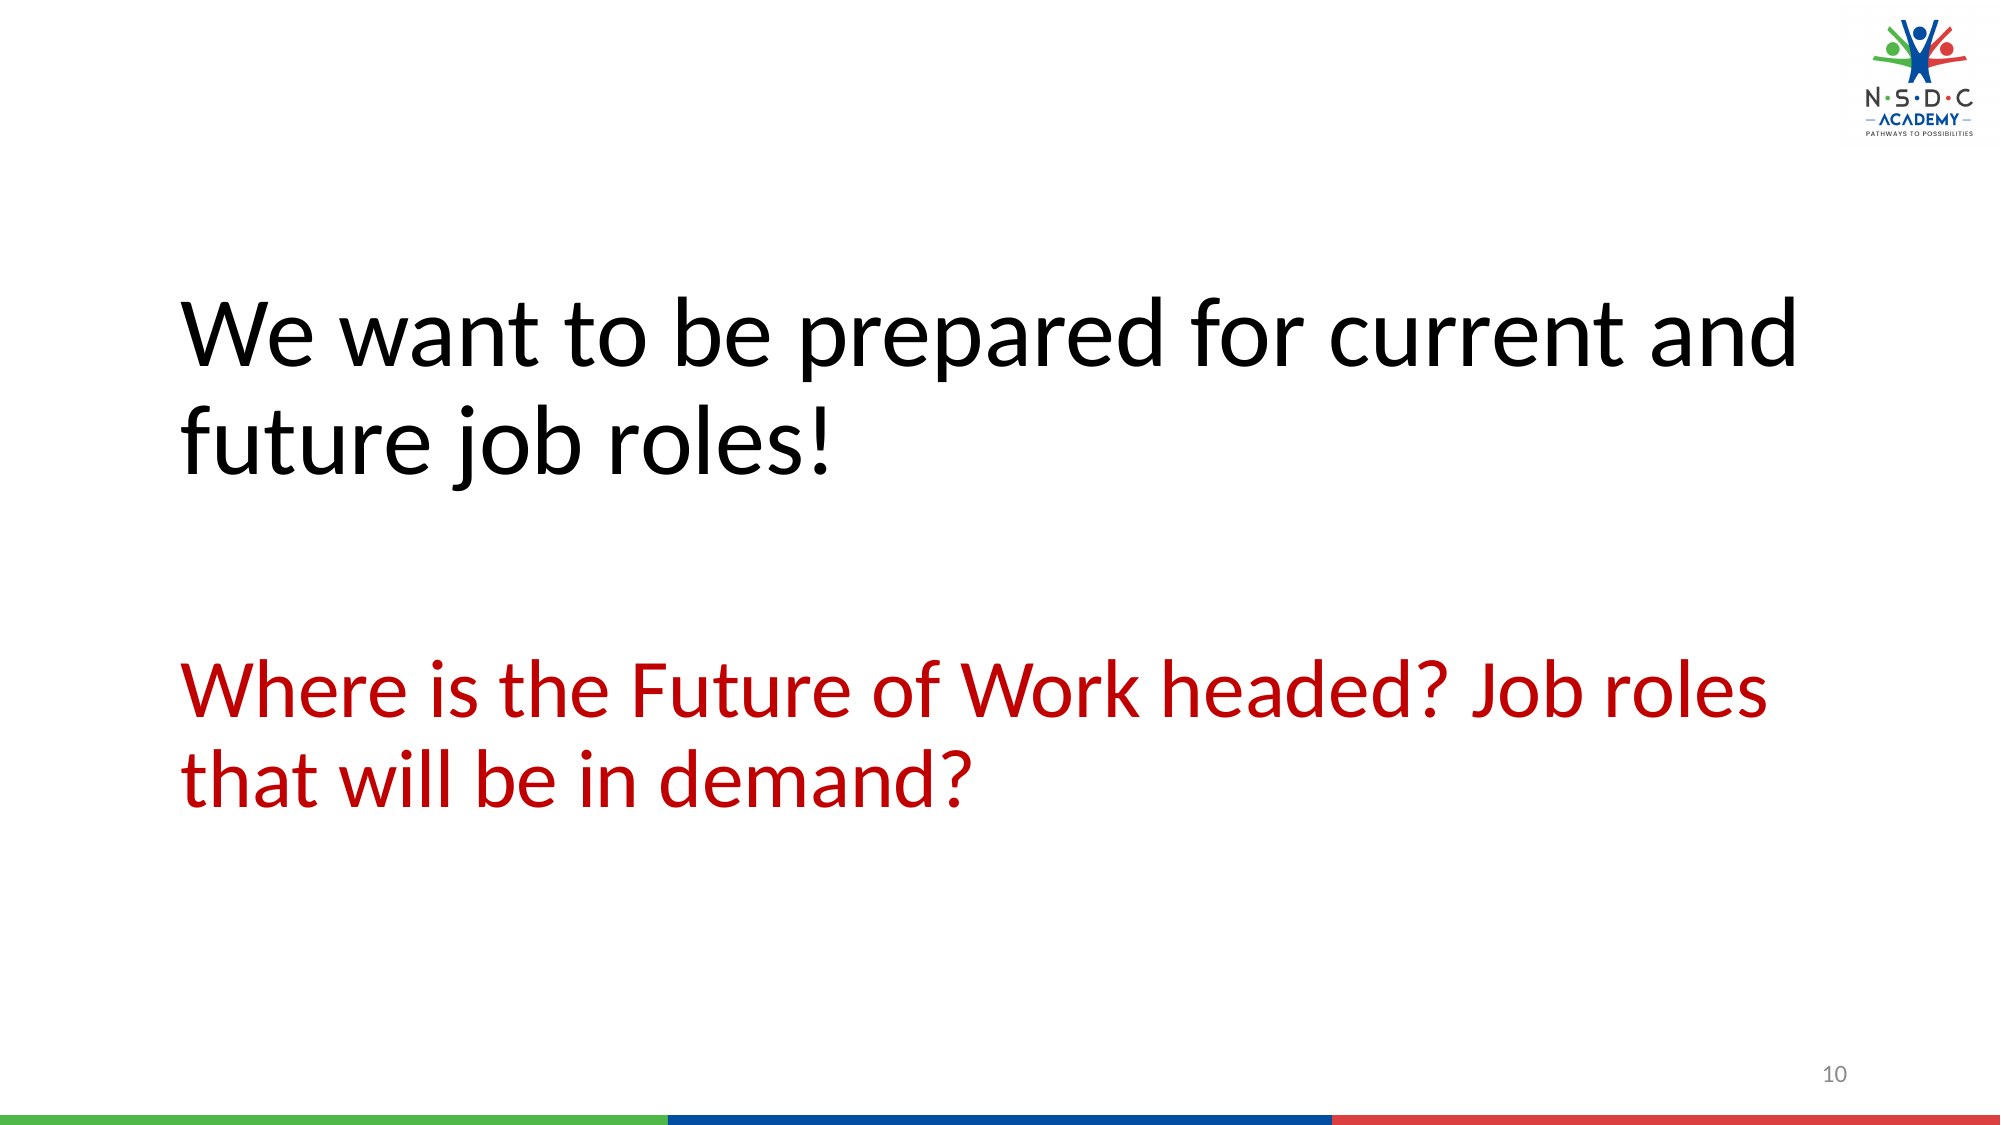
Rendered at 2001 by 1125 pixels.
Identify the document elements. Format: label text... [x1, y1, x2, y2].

picture [1840, 5, 2000, 149]
list We want to be prepared for current and future job roles! Where is the Future of Work headed? Job roles that will be in demand? [165, 272, 1891, 853]
slide_number 10 [1412, 1042, 1863, 1103]
